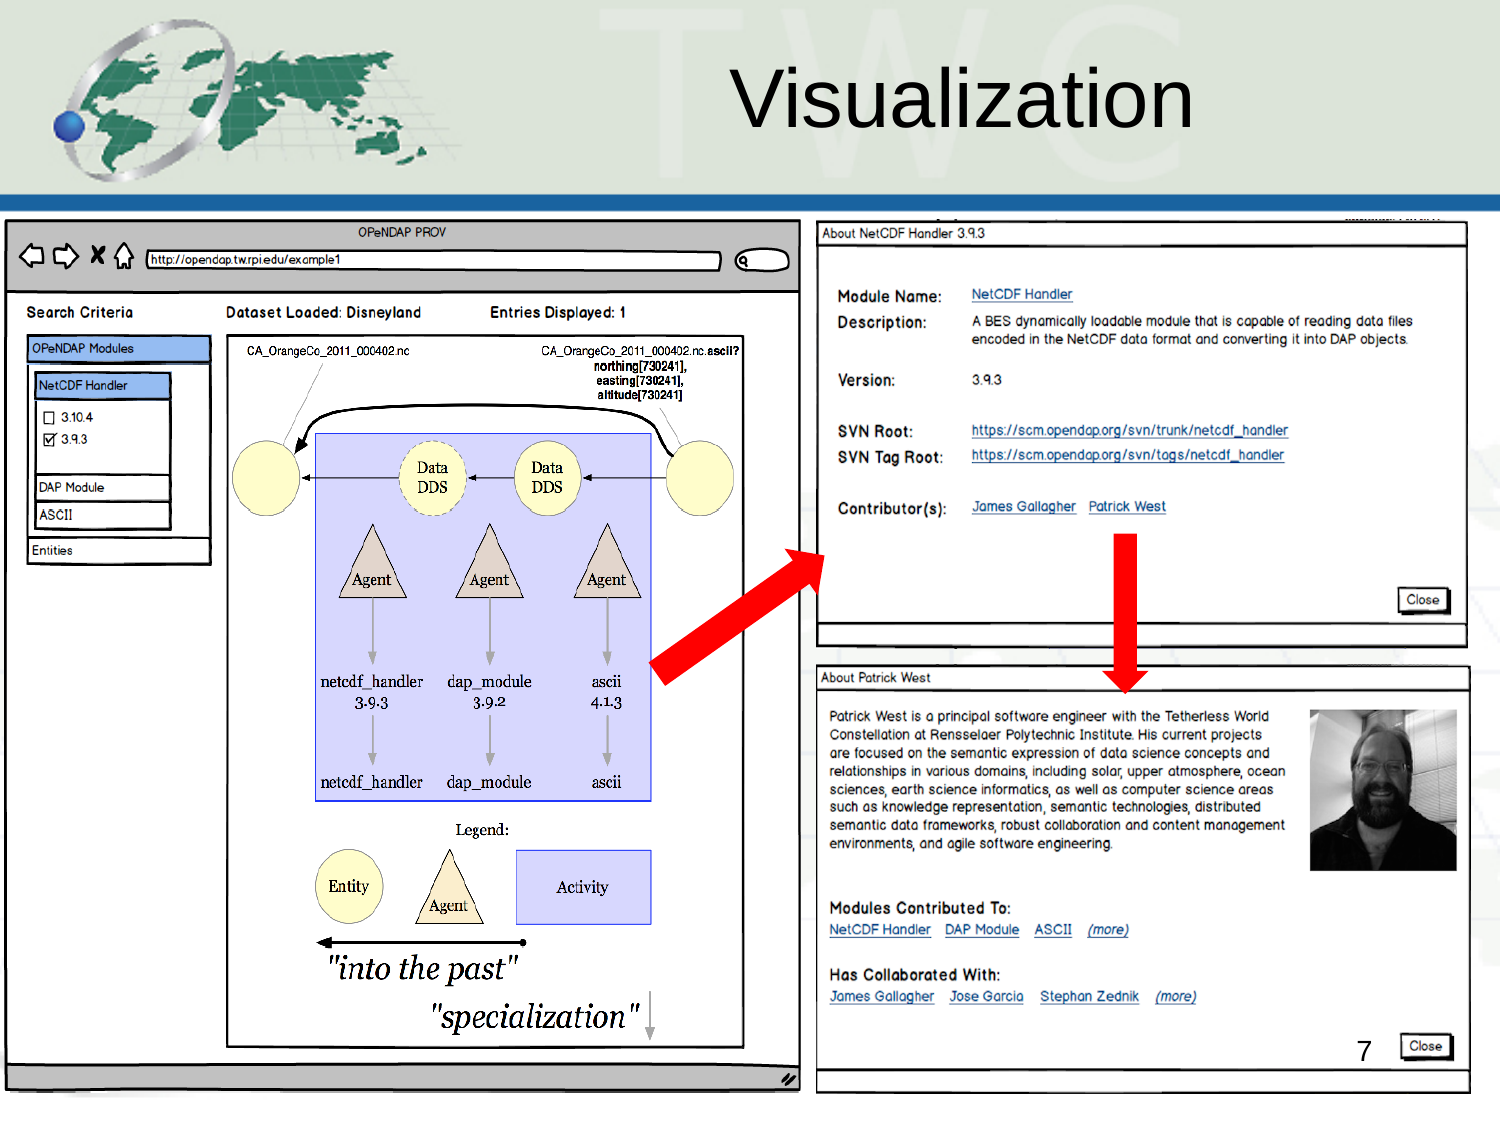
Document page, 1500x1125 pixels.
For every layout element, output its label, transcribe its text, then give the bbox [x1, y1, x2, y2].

picture [0, 0, 1500, 1125]
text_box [4, 219, 1471, 1095]
title Visualization [425, 0, 1500, 188]
